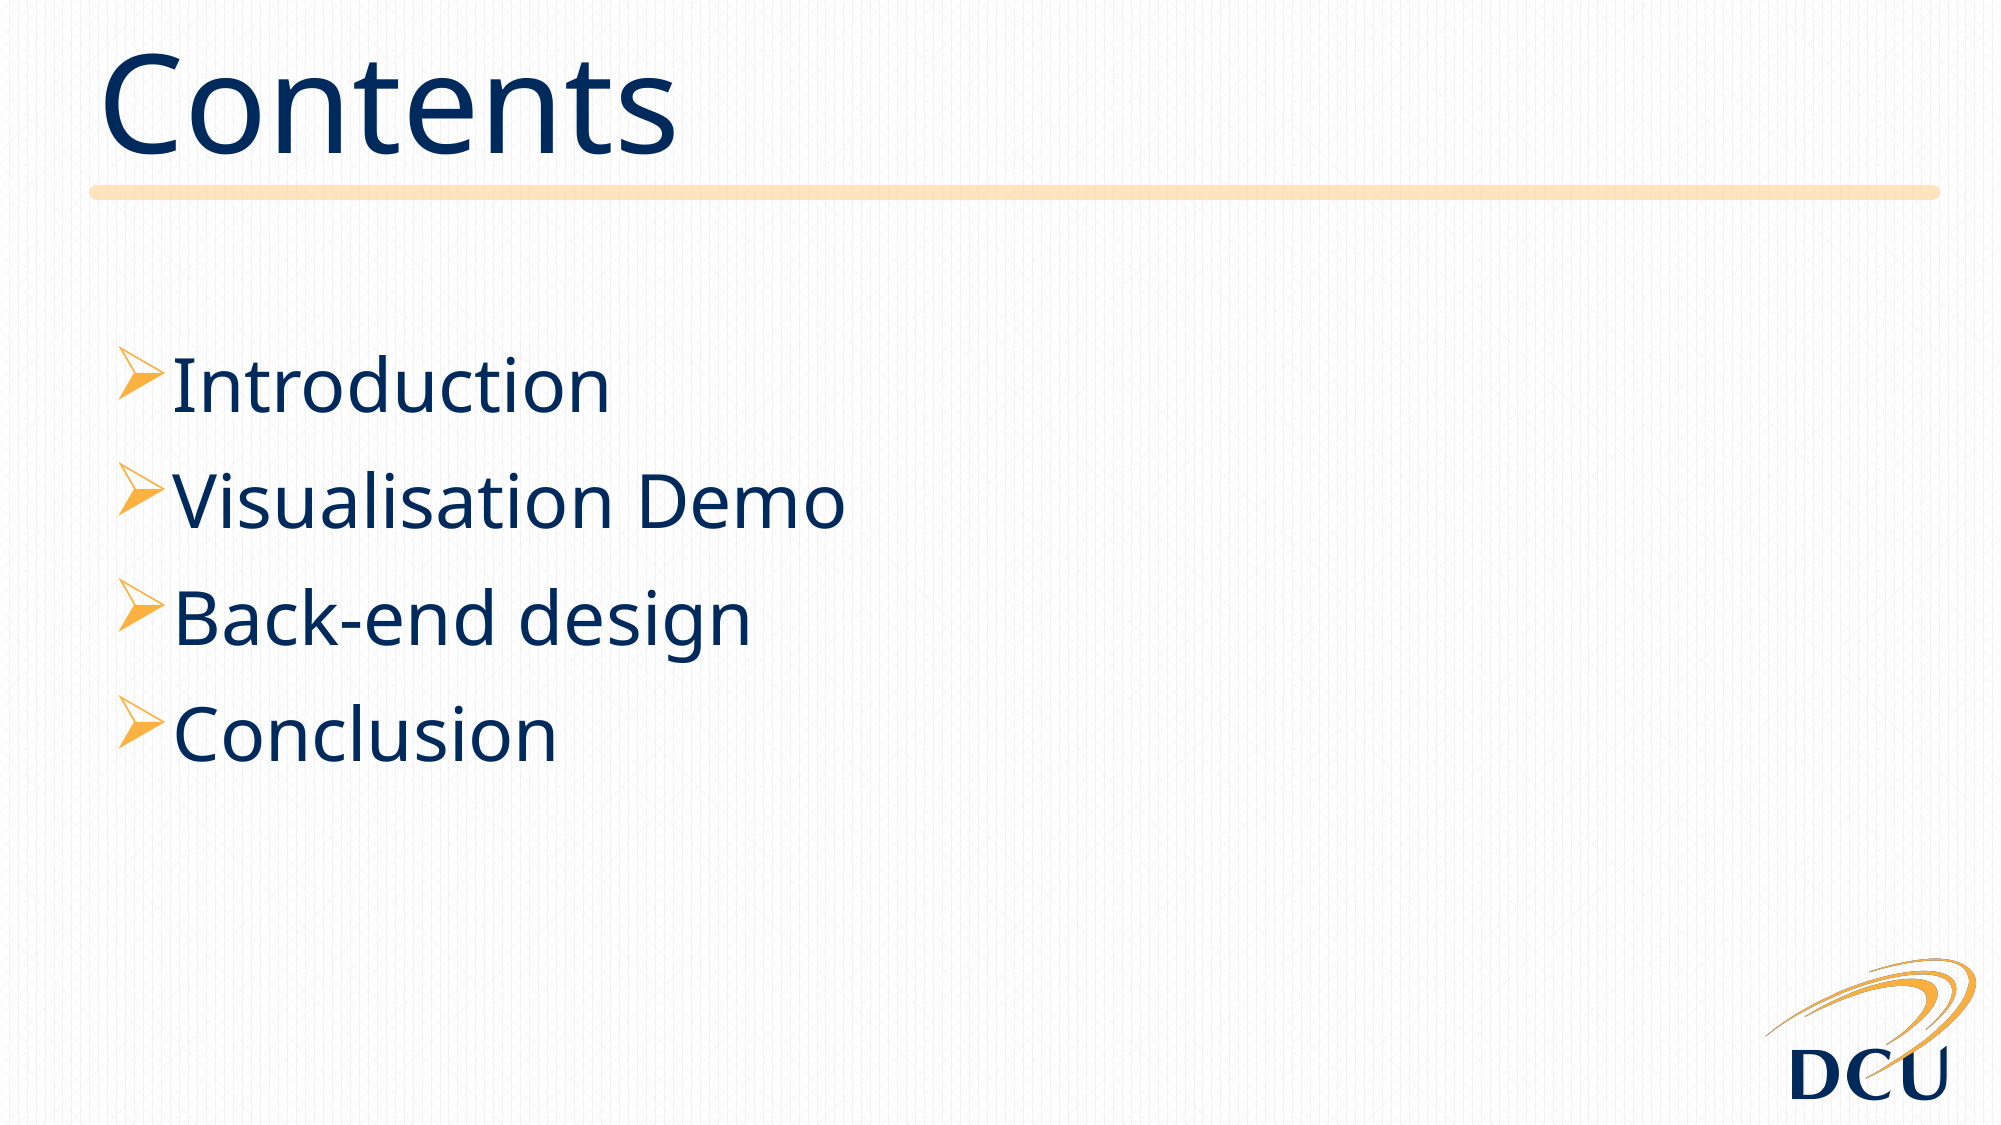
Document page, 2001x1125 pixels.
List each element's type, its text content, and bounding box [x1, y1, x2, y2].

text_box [96, 192, 2000, 1101]
text_box Contents [82, 8, 1180, 189]
